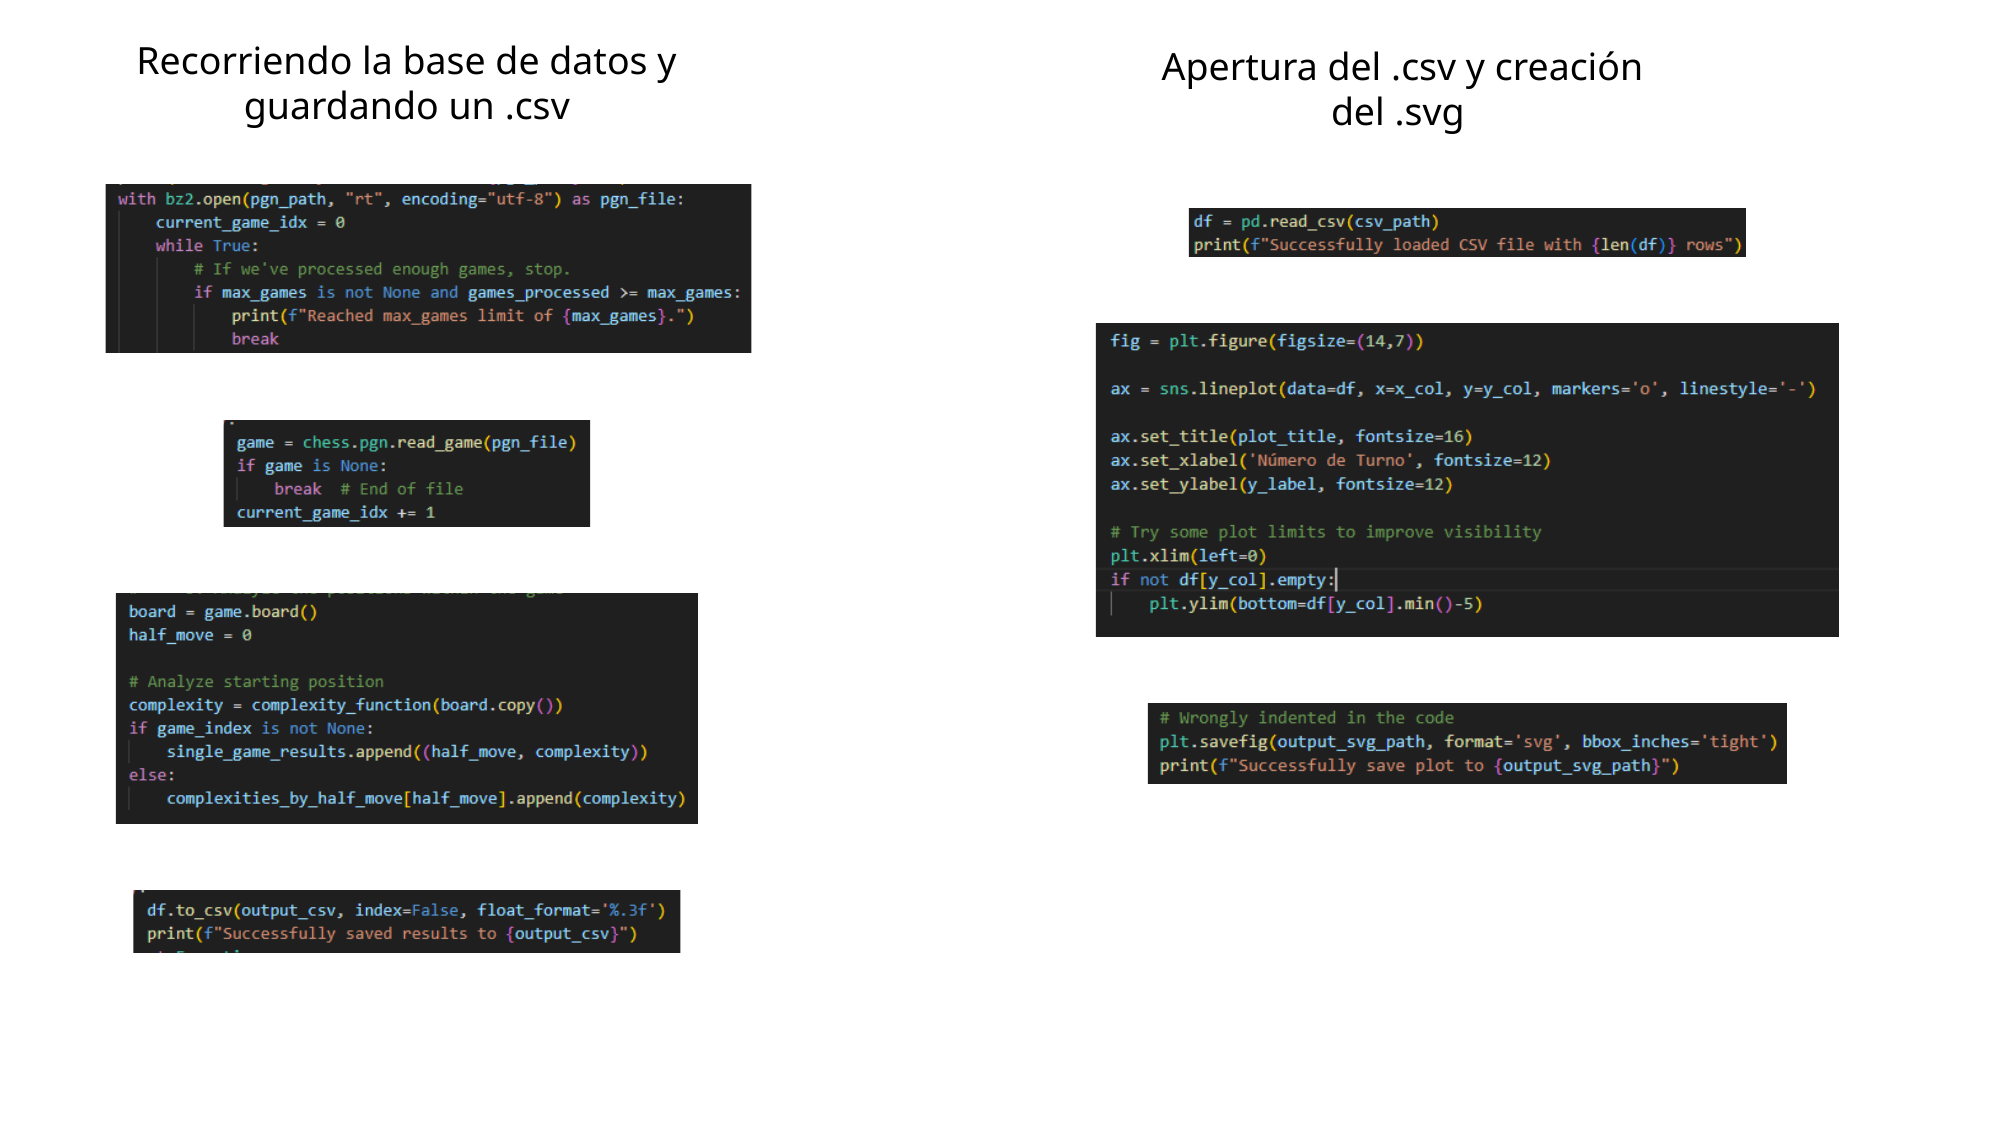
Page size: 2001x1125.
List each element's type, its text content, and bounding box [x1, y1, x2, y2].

picture [133, 890, 681, 953]
picture [1188, 208, 1746, 257]
picture [223, 420, 591, 527]
picture [1095, 323, 1839, 637]
text_box Apertura del .csv y creación del .svg [1091, 35, 1714, 141]
text_box Recorriendo la base de datos y guardando un .csv [95, 29, 718, 135]
picture [1147, 703, 1787, 784]
picture [115, 593, 698, 824]
picture [105, 184, 752, 353]
